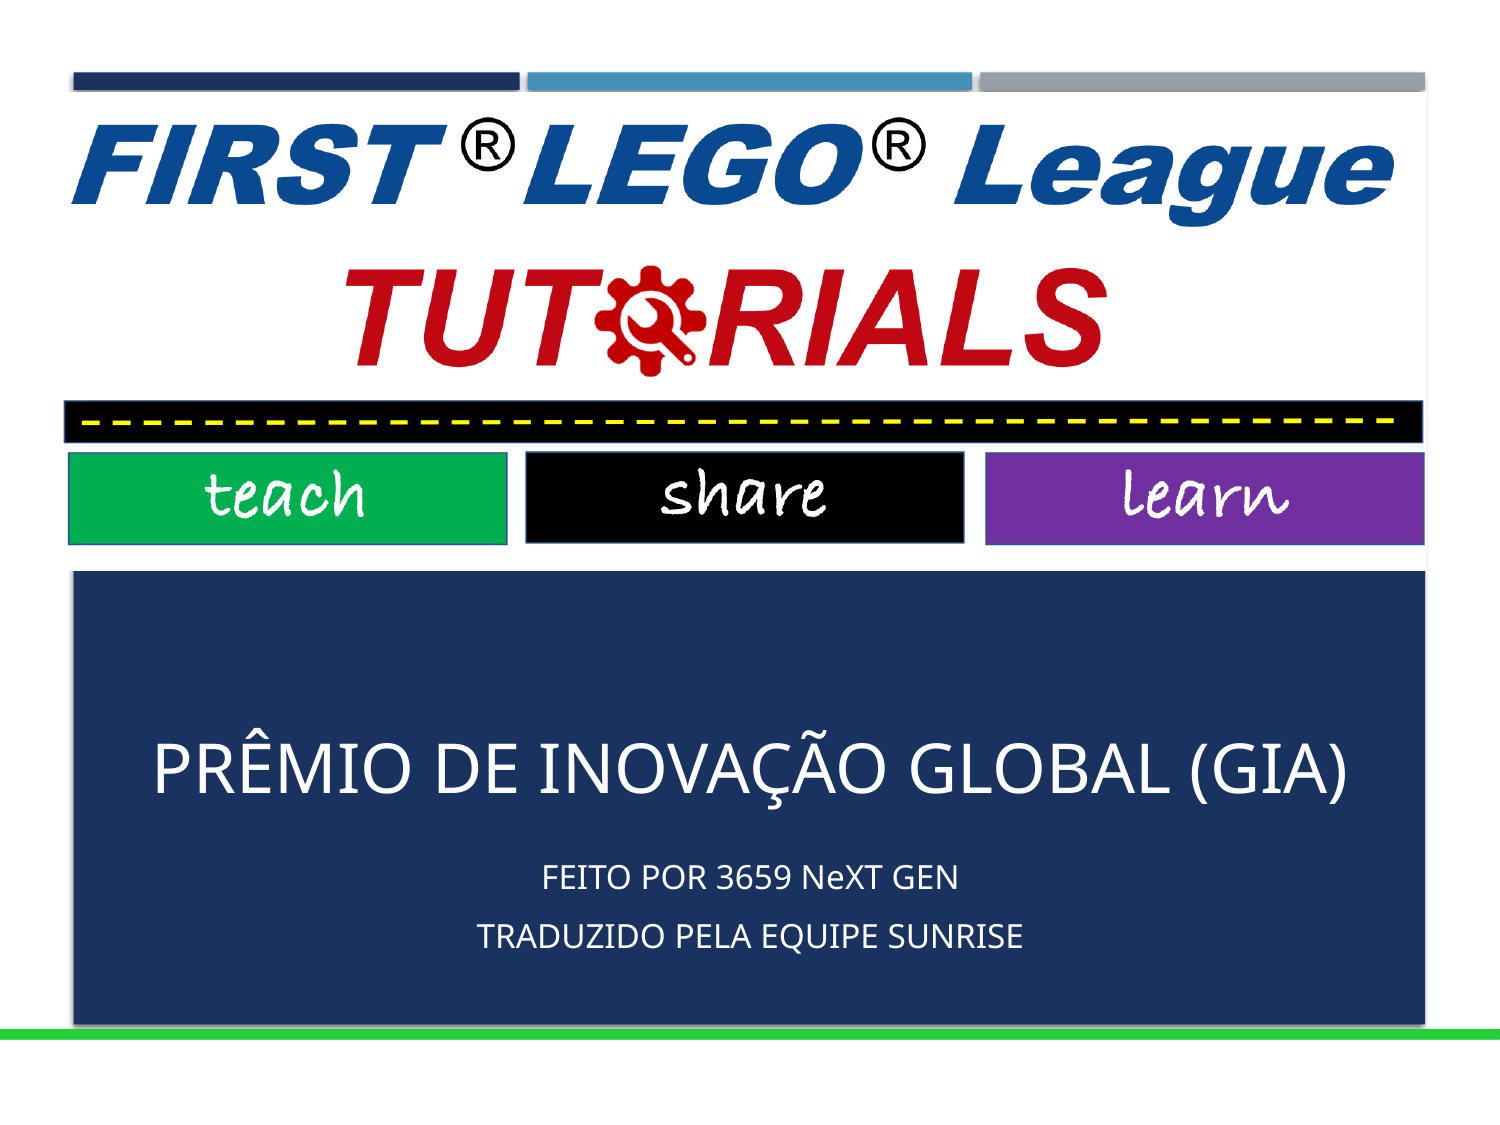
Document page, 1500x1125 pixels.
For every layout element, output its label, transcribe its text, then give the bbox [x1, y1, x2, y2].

picture [54, 92, 1448, 571]
text_box PRÊMIO DE INOVAÇÃO GLOBAL (GIA) [95, 645, 1406, 816]
text_box FEITO POR 3659 NeXt Gen TRADUZIDO PELA Equipe sunrise [95, 848, 1406, 946]
